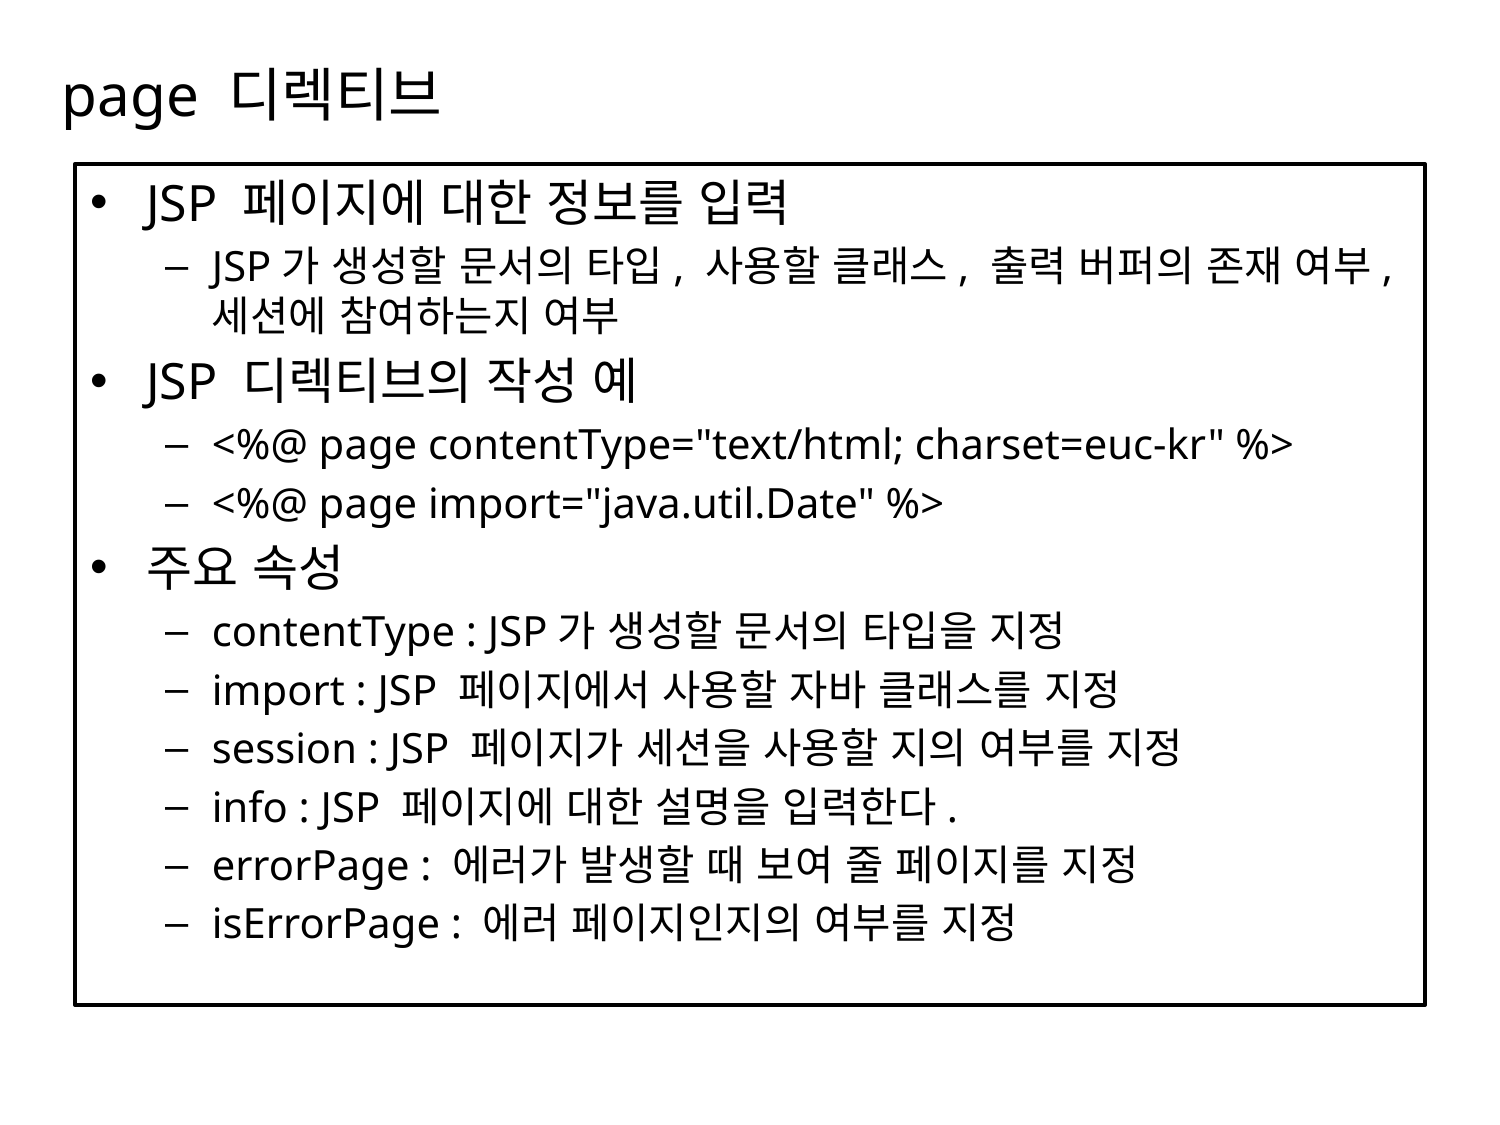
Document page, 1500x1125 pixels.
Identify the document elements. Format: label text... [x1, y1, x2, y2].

title page 디렉티브 [46, 45, 1465, 141]
list JSP 페이지에 대한 정보를 입력 JSP가 생성할 문서의 타입, 사용할 클래스, 출력 버퍼의 존재 여부, 세션에 참여하는지 여부 JSP 디렉티브의 작성 예 <%@ page contentType="text/html; charset=euc-kr" %> <%@ page import="java.util.Date" %> 주요 속성 contentType : JSP가 생성할 문서의 타입을 지정 import : JSP 페이지에서 사용할 자바 클래스를 지정 session : JSP 페이지가 세션을 사용할 지의 여부를 지정 info : JSP 페이지에 대한 설명을 입력한다. errorPage : 에러가 발생할 때 보여 줄 페이지를 지정 isErrorPage : 에러 페이지인지의 여부를 지정 [73, 162, 1427, 1007]
